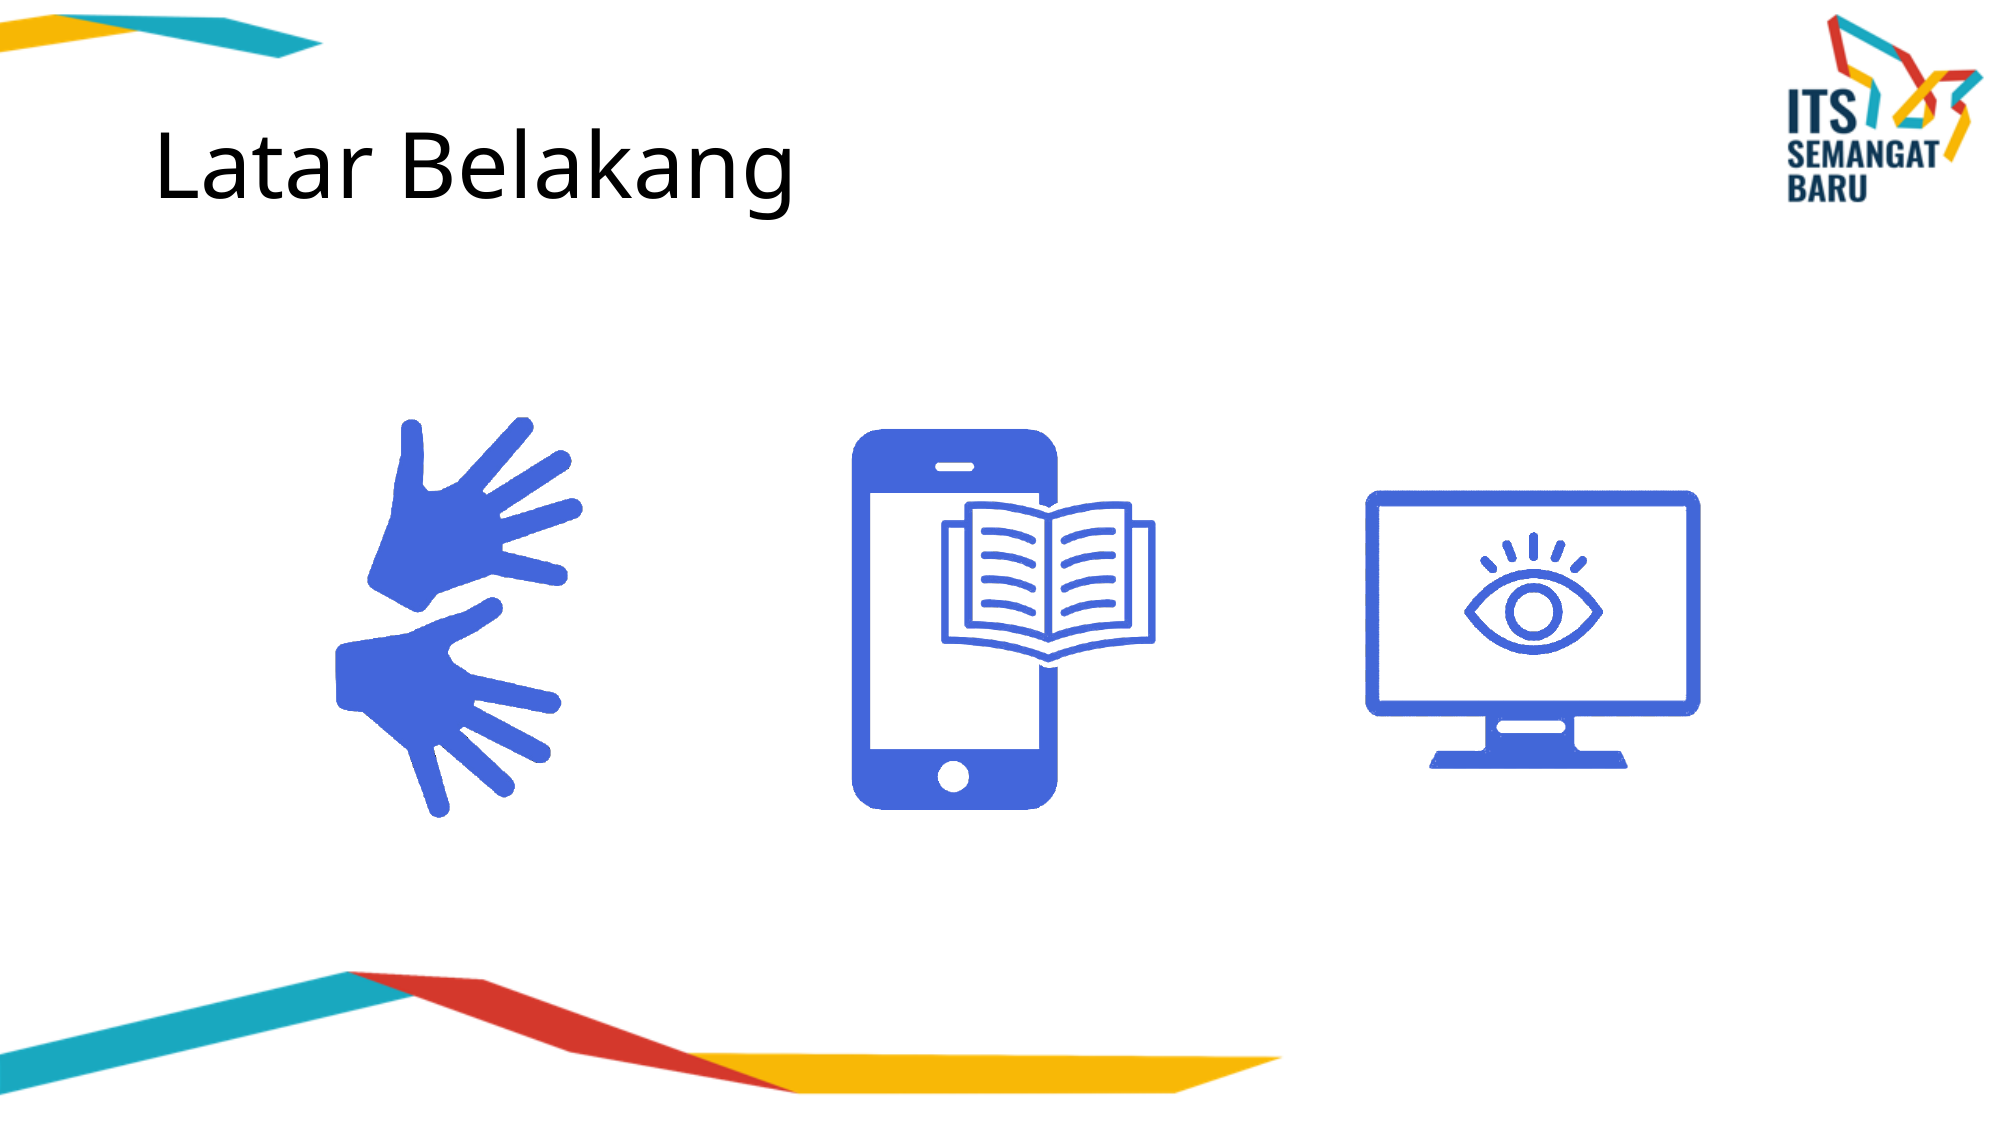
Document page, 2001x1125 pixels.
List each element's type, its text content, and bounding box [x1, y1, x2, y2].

title Latar Belakang [137, 59, 1863, 278]
picture [0, 0, 2001, 1125]
